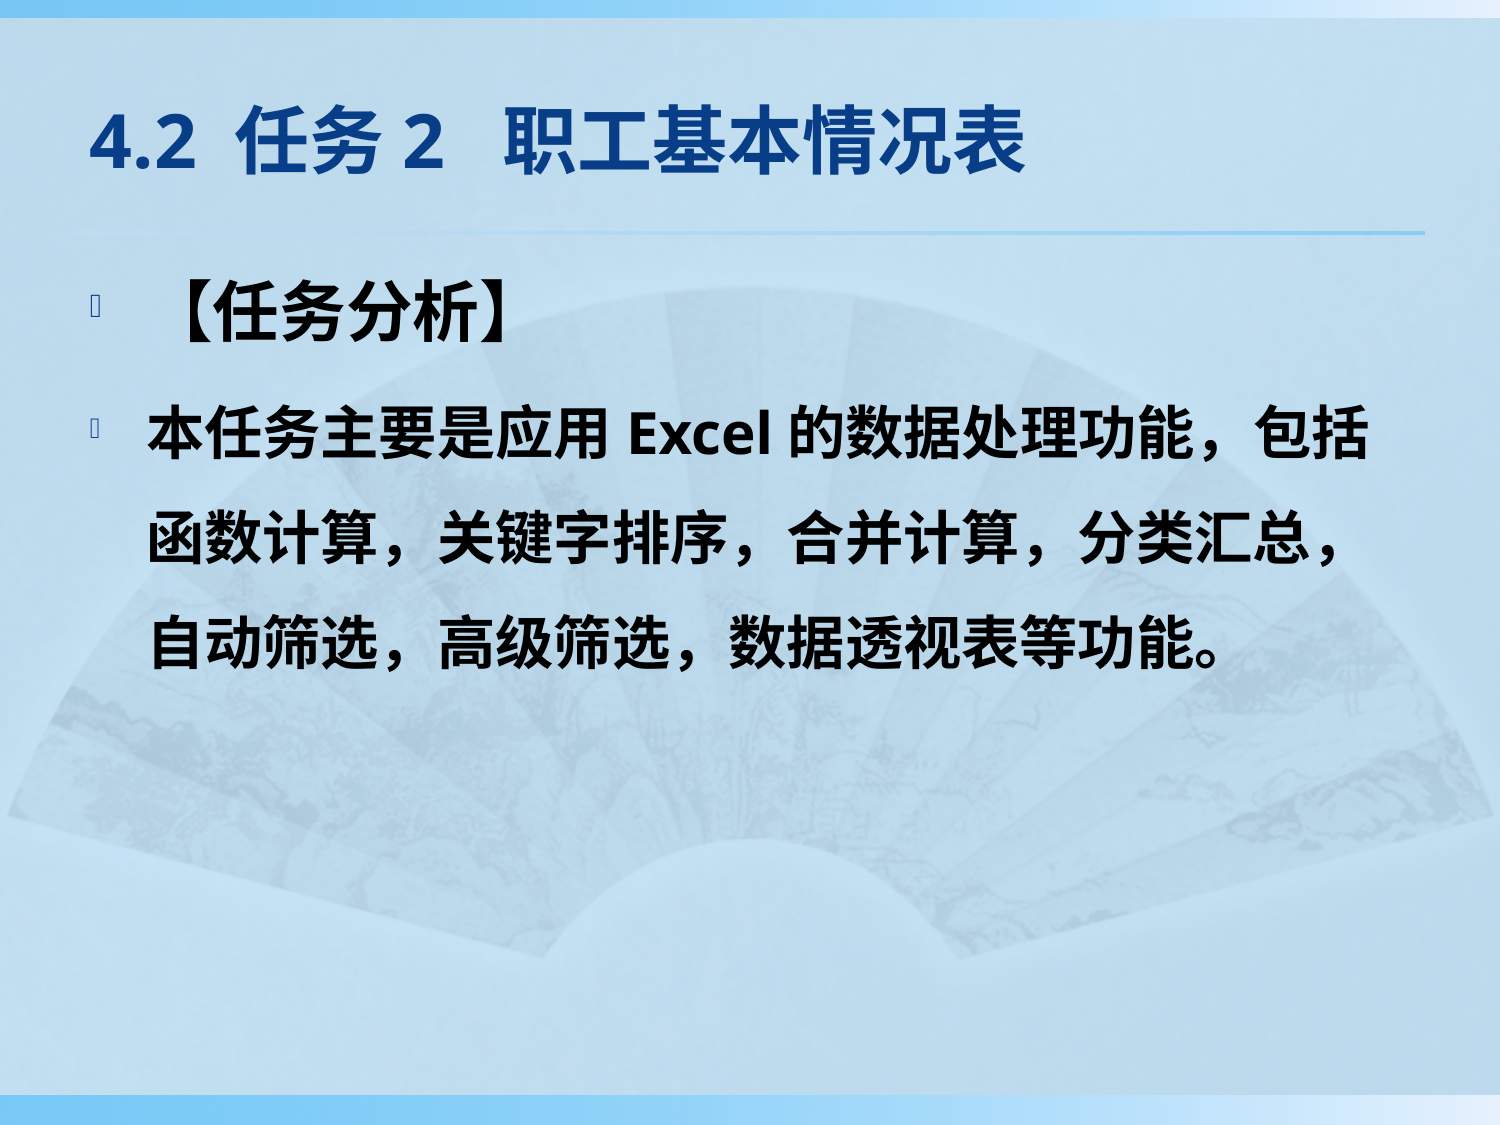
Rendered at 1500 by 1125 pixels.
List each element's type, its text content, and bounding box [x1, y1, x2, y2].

list 【任务分析】 本任务主要是应用Excel的数据处理功能，包括函数计算，关键字排序，合并计算，分类汇总，自动筛选，高级筛选，数据透视表等功能。 [75, 262, 1425, 1032]
title 4.2 任务2 职工基本情况表 [75, 45, 1425, 233]
